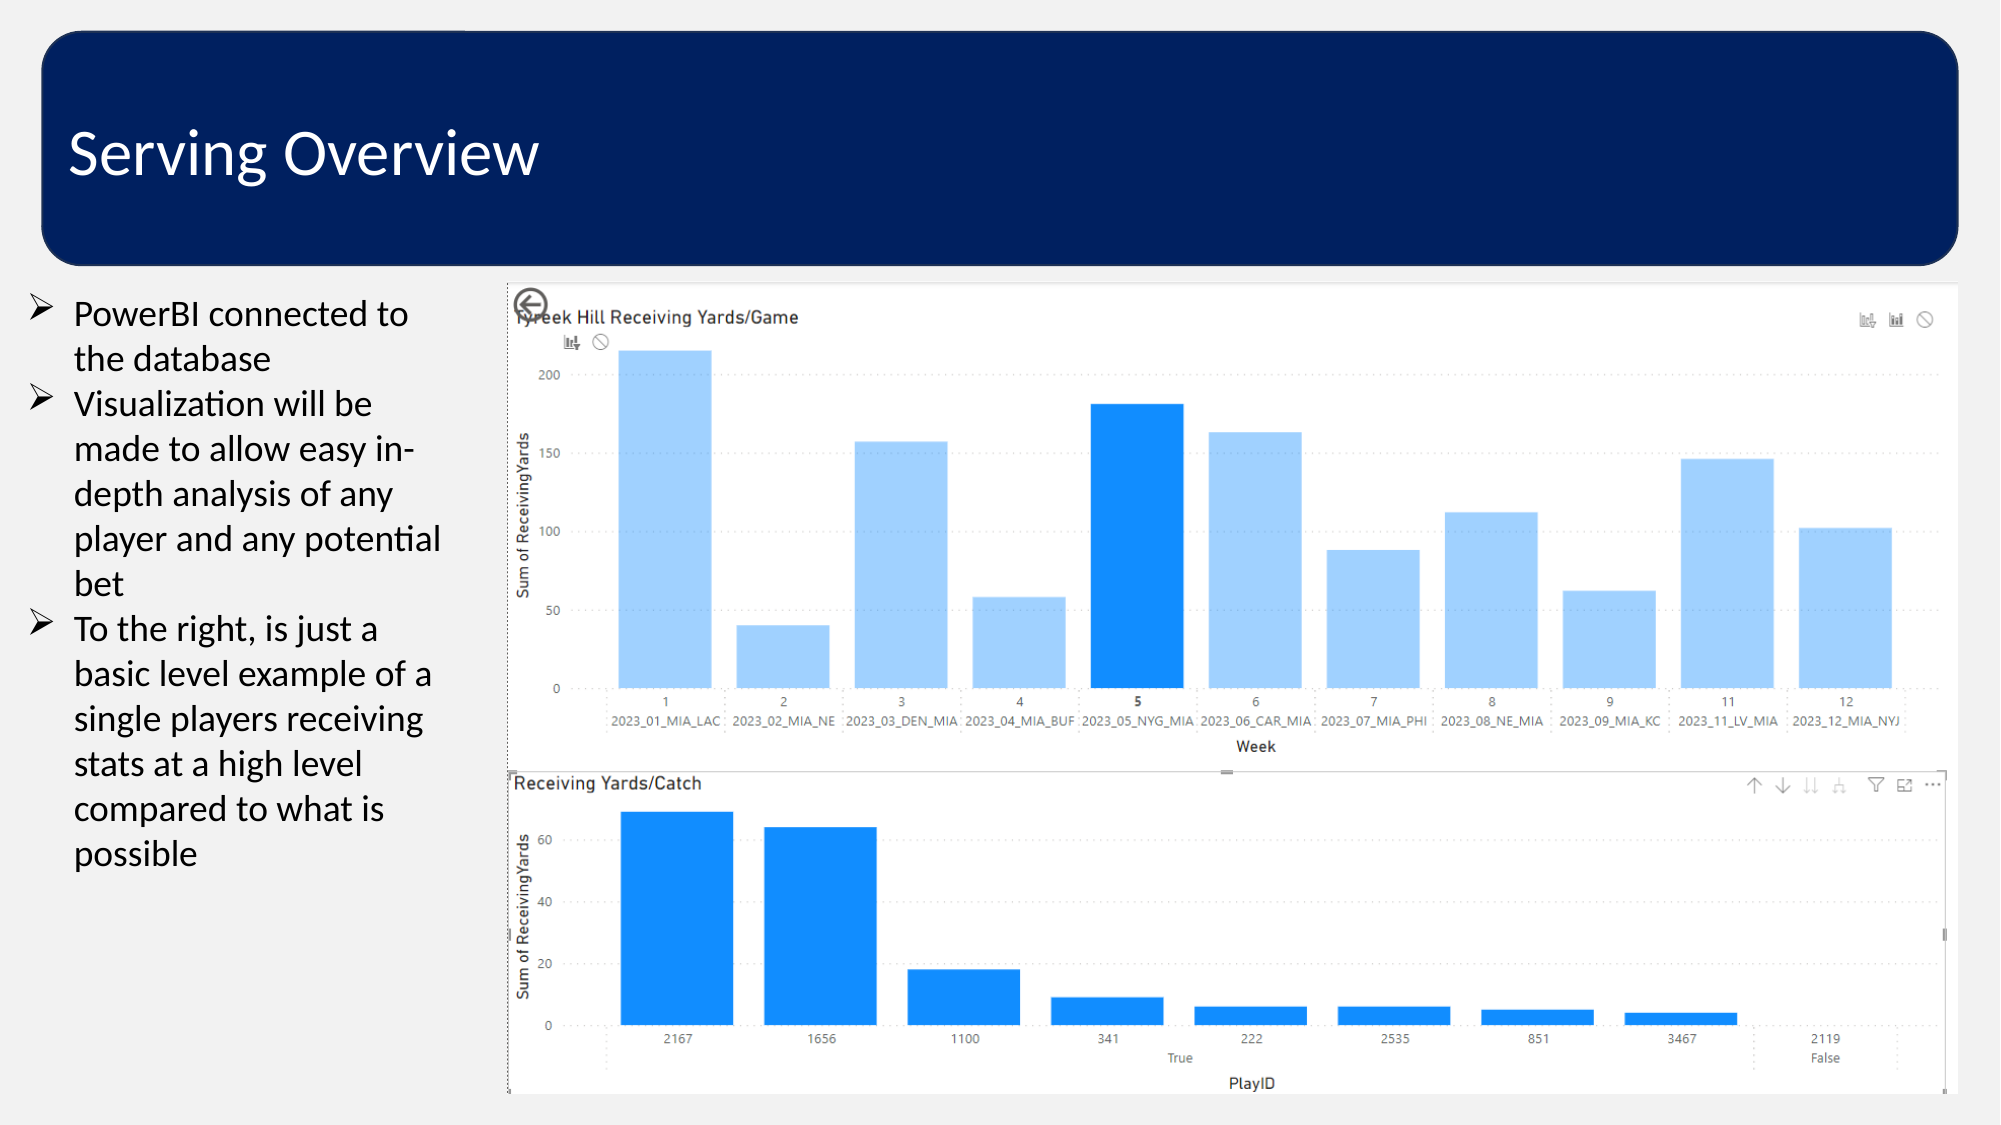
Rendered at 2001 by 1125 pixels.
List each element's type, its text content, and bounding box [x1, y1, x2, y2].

picture [507, 281, 1958, 1094]
text_box PowerBI connected to the database Visualization will be made to allow easy in-depth analysis of any player and any potential bet To the right, is just a basic level example of a single players receiving stats at a high level compared to what is possible [12, 281, 475, 882]
text_box Serving Overview [41, 30, 1959, 267]
